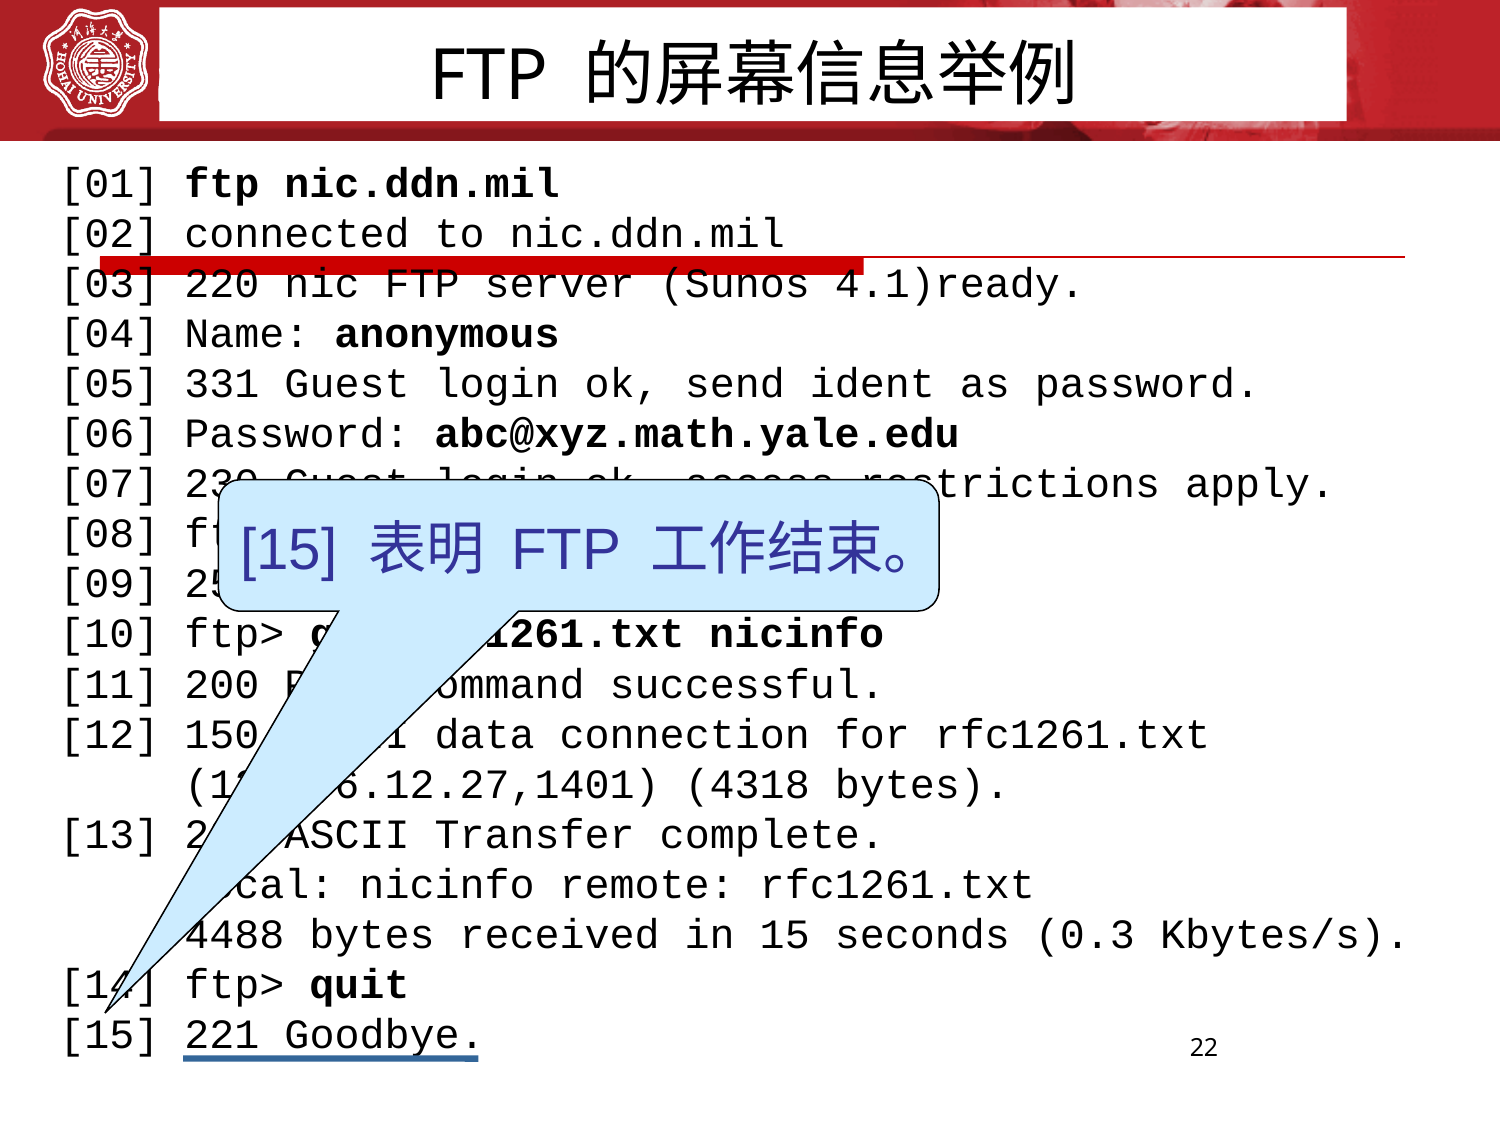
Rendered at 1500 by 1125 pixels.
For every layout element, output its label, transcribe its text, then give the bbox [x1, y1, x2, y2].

title FTP 的屏幕信息举例 [159, 7, 1347, 122]
text_box [01] ftp nic.ddn.mil [02] connected to nic.ddn.mil [03] 220 nic FTP server (Sunos 4.1)ready. [04] Name: anonymous [05] 331 Guest login ok, send ident as password. [06] Password: abc@xyz.math.yale.edu [07] 230 Guest login ok, access restrictions apply. [08] ftp> cd rfc [09] 250 CWD command successful. [10] ftp> get rfc1261.txt nicinfo [11] 200 PORT command successful. [12] 150 ASCII data connection for rfc1261.txt (128.36.12.27,1401) (4318 bytes). [13] 226 ASCII Transfer complete. local: nicinfo remote: rfc1261.txt 4488 bytes received in 15 seconds (0.3 Kbytes/s). [14] ftp> quit [15] 221 Goodbye. [44, 148, 1459, 1064]
picture [0, 0, 1500, 141]
text_box [104, 479, 940, 1013]
text_box [15] 表明 FTP 工作结束。 [225, 503, 970, 589]
slide_number 22 [1175, 1024, 1500, 1103]
